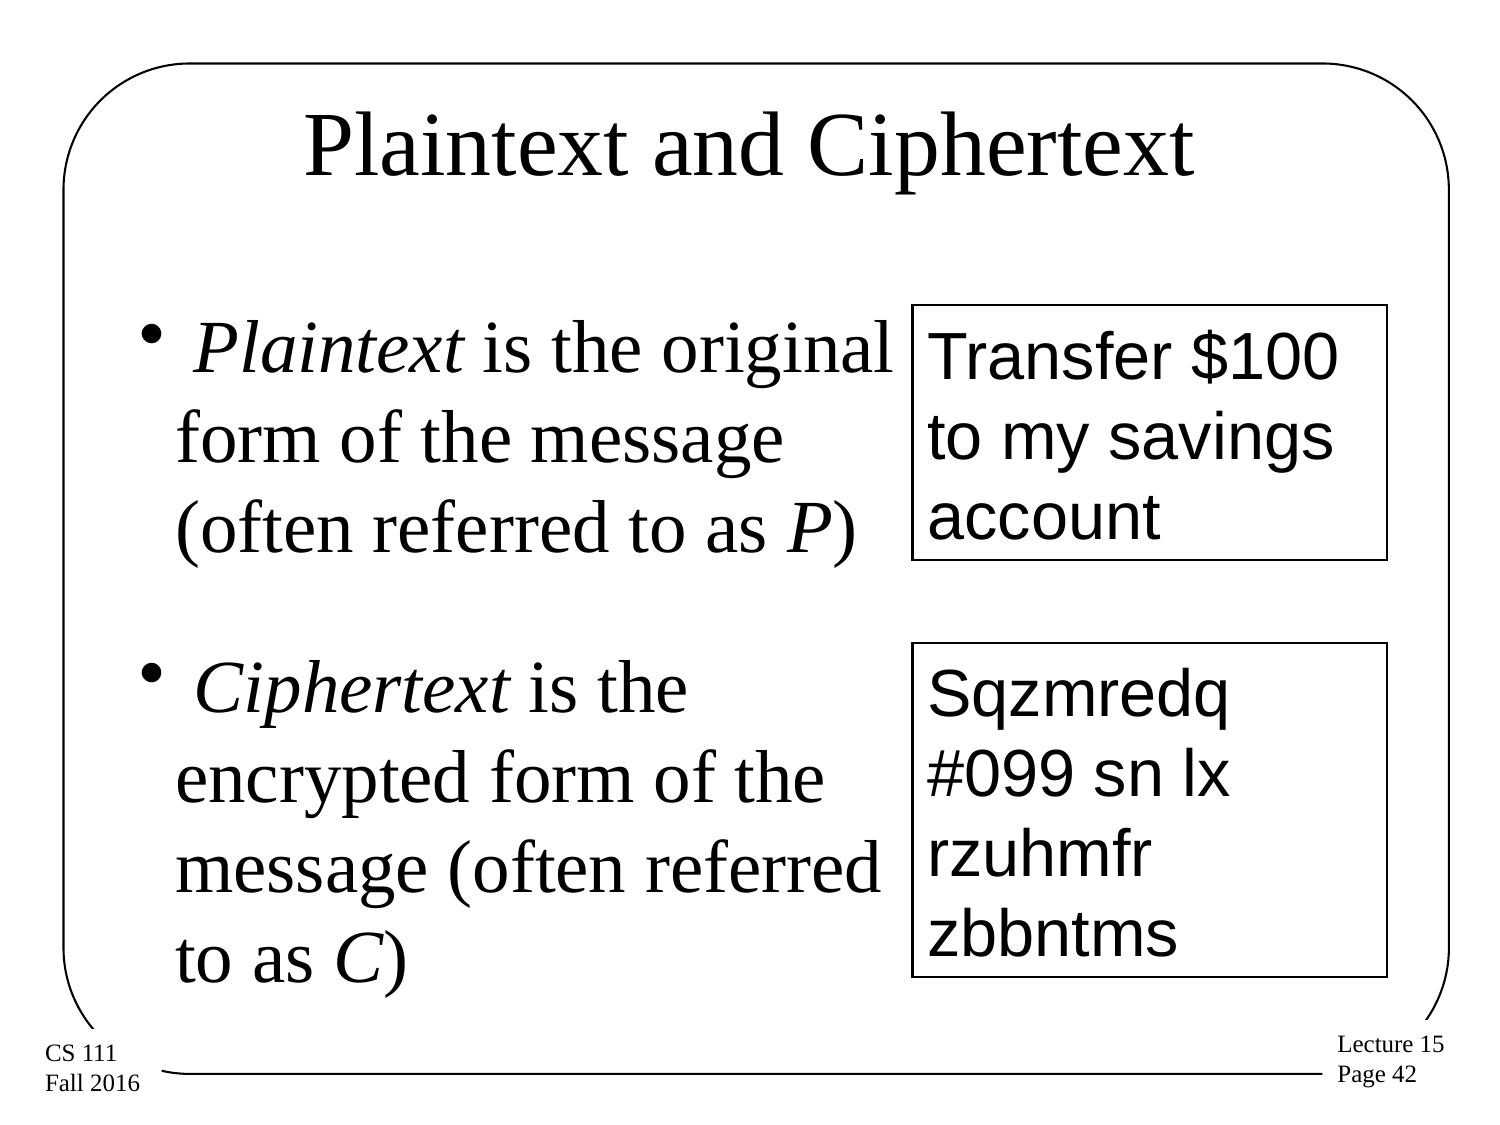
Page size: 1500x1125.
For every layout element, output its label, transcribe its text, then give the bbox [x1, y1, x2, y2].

text_box Transfer $100 to my savings account [912, 305, 1388, 560]
text_box [112, 290, 1388, 966]
text_box Ciphertext is the encrypted form of the message (often referred to as C) [124, 629, 938, 1005]
title Plaintext and Ciphertext [74, 44, 1426, 233]
text_box Plaintext is the original form of the message (often referred to as P) [124, 290, 938, 575]
text_box Sqzmredq #099 sn lx rzuhmfr zbbntms [912, 642, 1388, 978]
list [74, 262, 1426, 1006]
